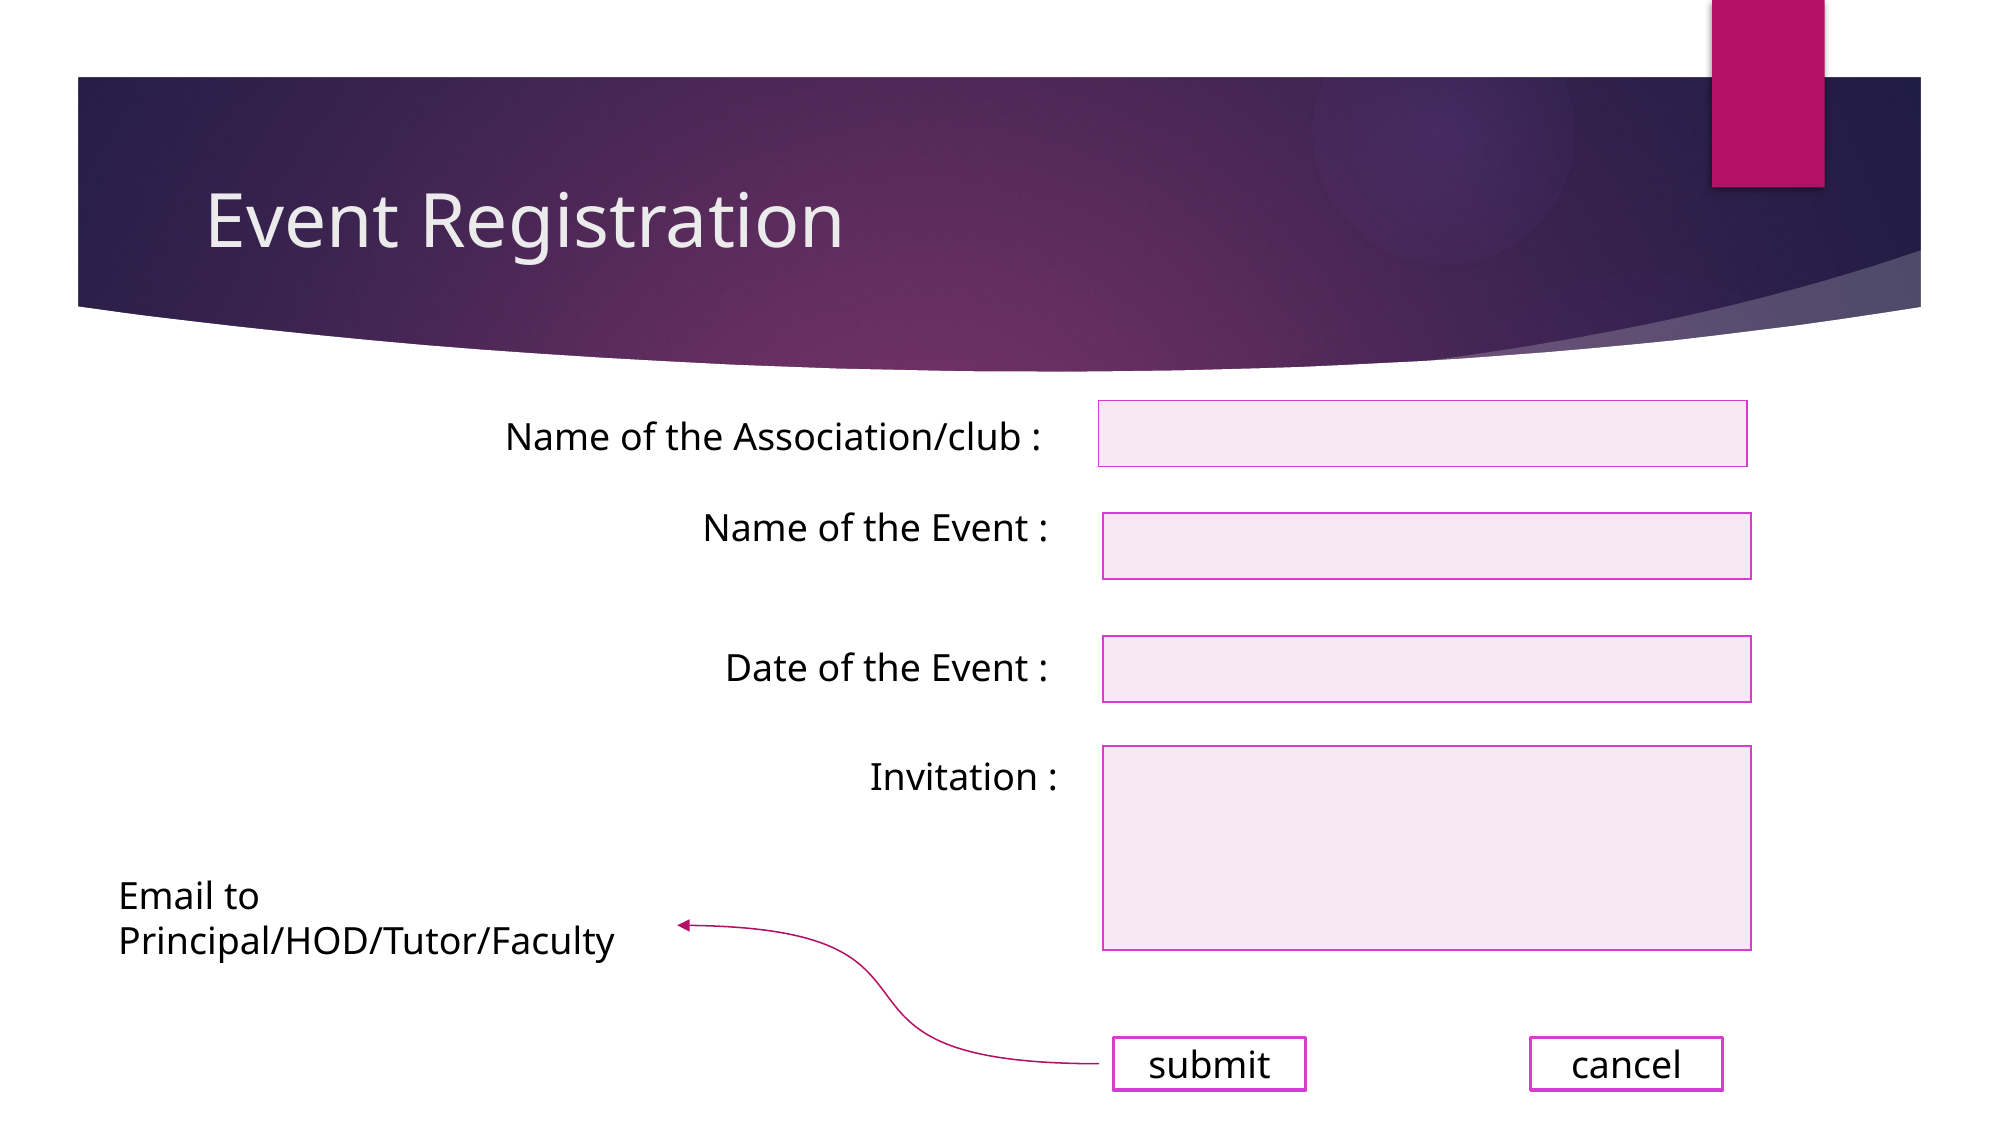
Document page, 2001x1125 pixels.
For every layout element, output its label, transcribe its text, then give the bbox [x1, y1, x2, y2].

text_box submit [1112, 1036, 1307, 1092]
table_header [1104, 747, 1750, 949]
text_box Date of the Event : [709, 636, 1064, 697]
table_header [1104, 514, 1750, 578]
text_box Email to Principal/HOD/Tutor/Faculty [103, 864, 663, 970]
table_header [1104, 637, 1750, 701]
title Event Registration [189, 159, 1627, 276]
text_box Invitation : [855, 745, 1074, 806]
text_box Name of the Association/club : [489, 405, 1057, 465]
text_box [676, 925, 1099, 1064]
text_box Name of the Event : [687, 496, 1064, 557]
text_box cancel [1529, 1036, 1724, 1092]
table_header [1099, 401, 1746, 466]
